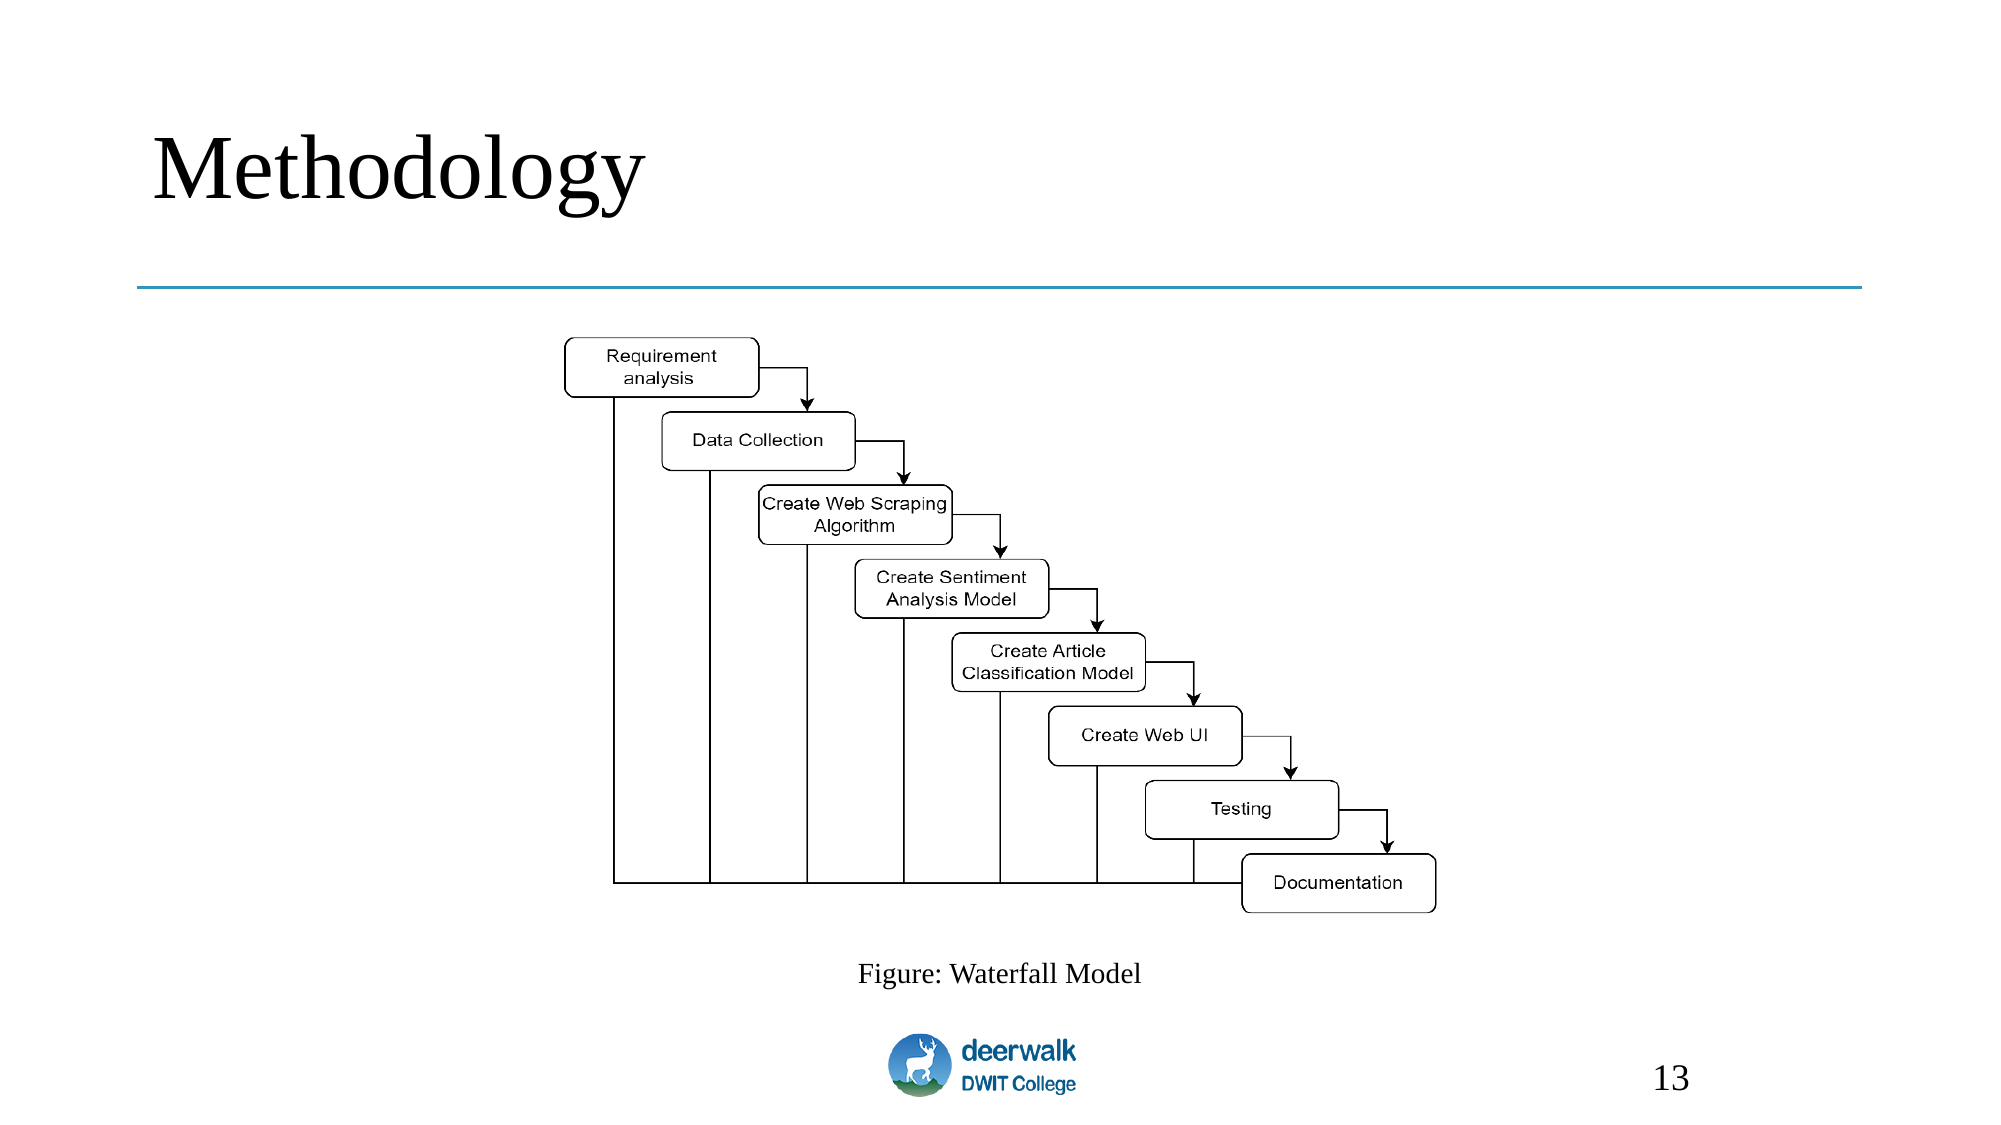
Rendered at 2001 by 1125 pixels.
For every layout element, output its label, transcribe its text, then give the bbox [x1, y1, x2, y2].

picture [548, 322, 1452, 922]
picture [873, 1013, 1103, 1120]
text_box Figure: Waterfall Model [500, 929, 1500, 997]
slide_number ‹#› [1637, 1045, 1750, 1104]
title Methodology [137, 59, 1863, 278]
